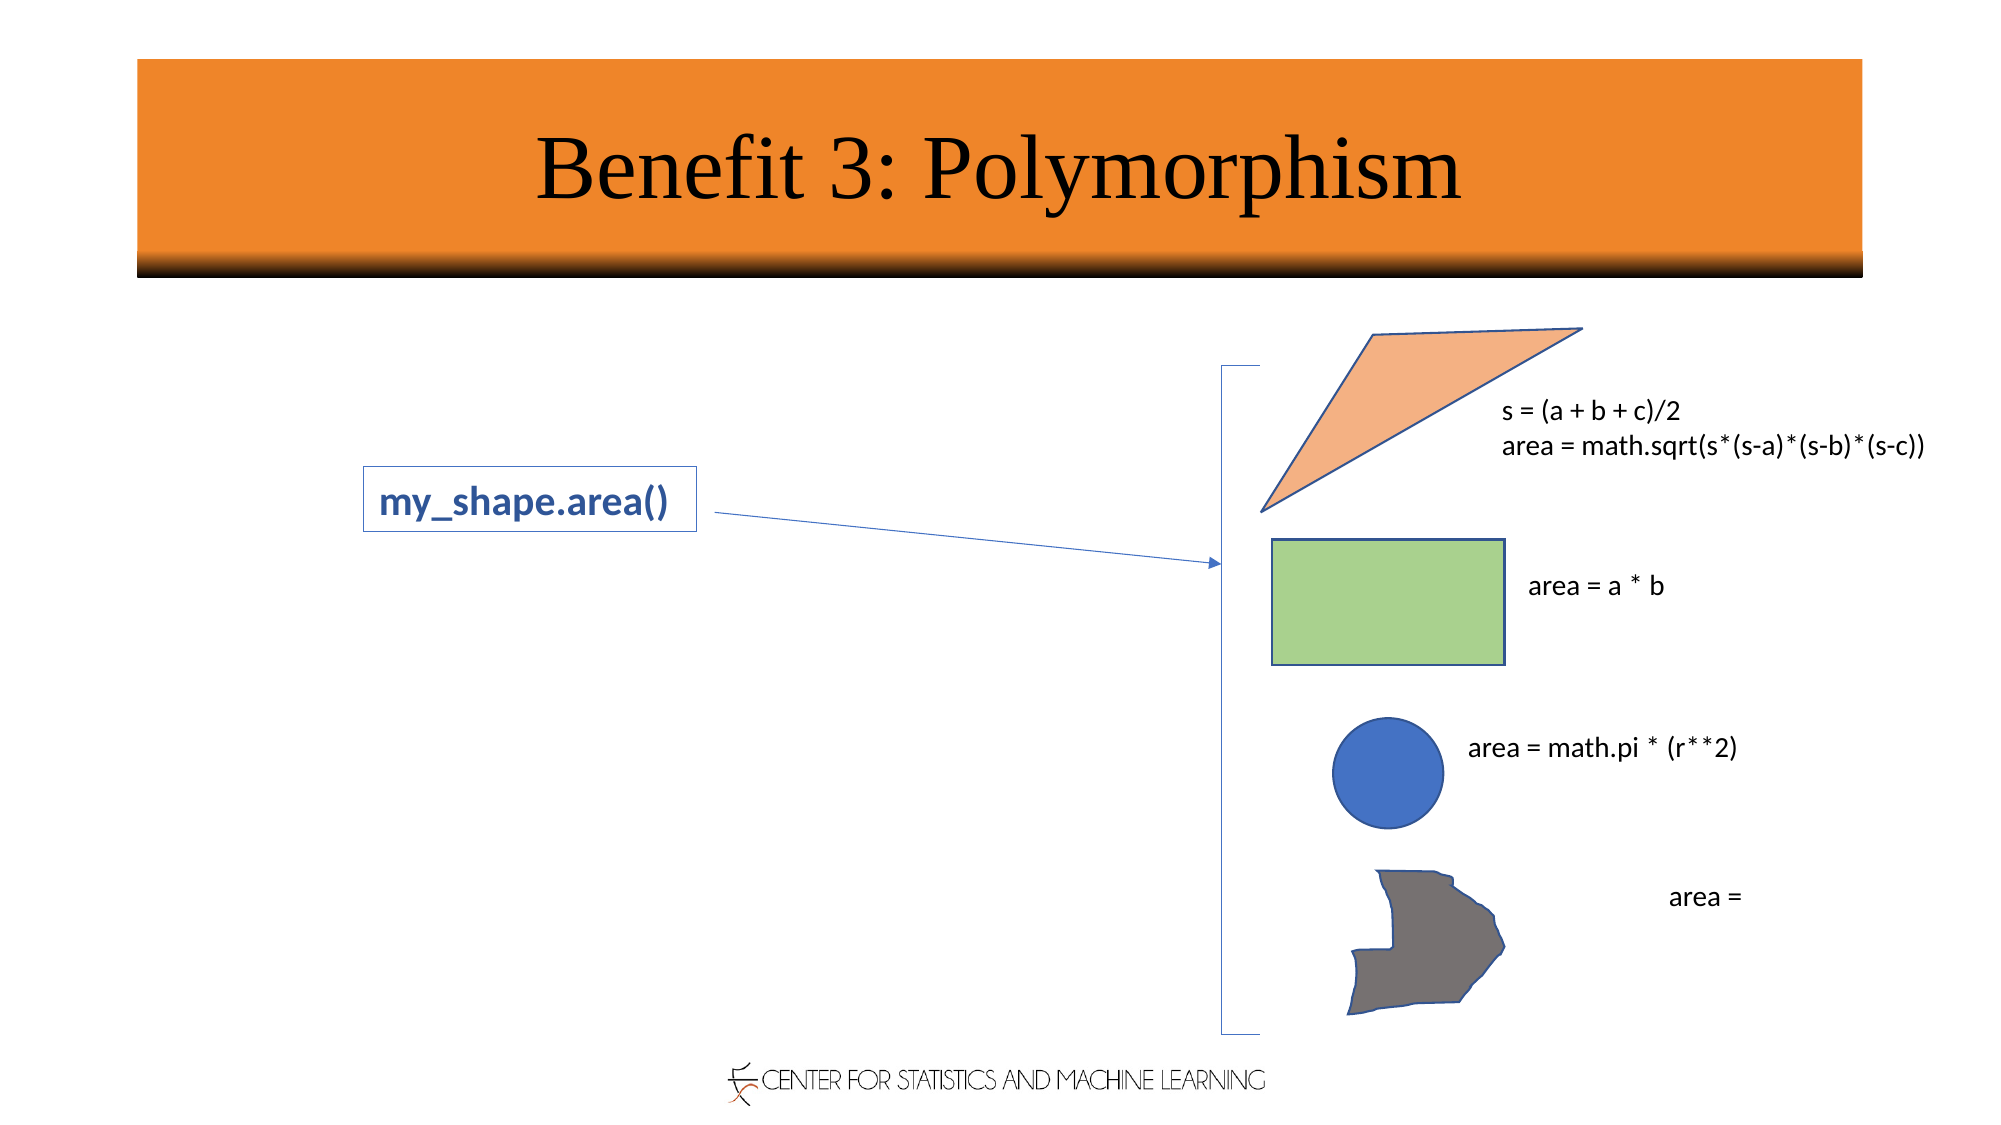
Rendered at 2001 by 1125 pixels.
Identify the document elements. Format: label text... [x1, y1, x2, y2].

text_box [1259, 327, 1584, 514]
picture [724, 1060, 1276, 1108]
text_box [714, 512, 1221, 565]
text_box my_shape.area() [363, 466, 697, 532]
text_box area = math.pi * (r**2) [1453, 720, 1754, 771]
title Benefit 3: Polymorphism [137, 59, 1863, 278]
text_box s = (a + b + c)/2 area = math.sqrt(s*(s-a)*(s-b)*(s-c)) [1487, 383, 1941, 469]
text_box [1346, 869, 1506, 1016]
text_box area = a * b [1513, 559, 1680, 609]
text_box [1332, 717, 1445, 830]
text_box [1271, 538, 1506, 666]
